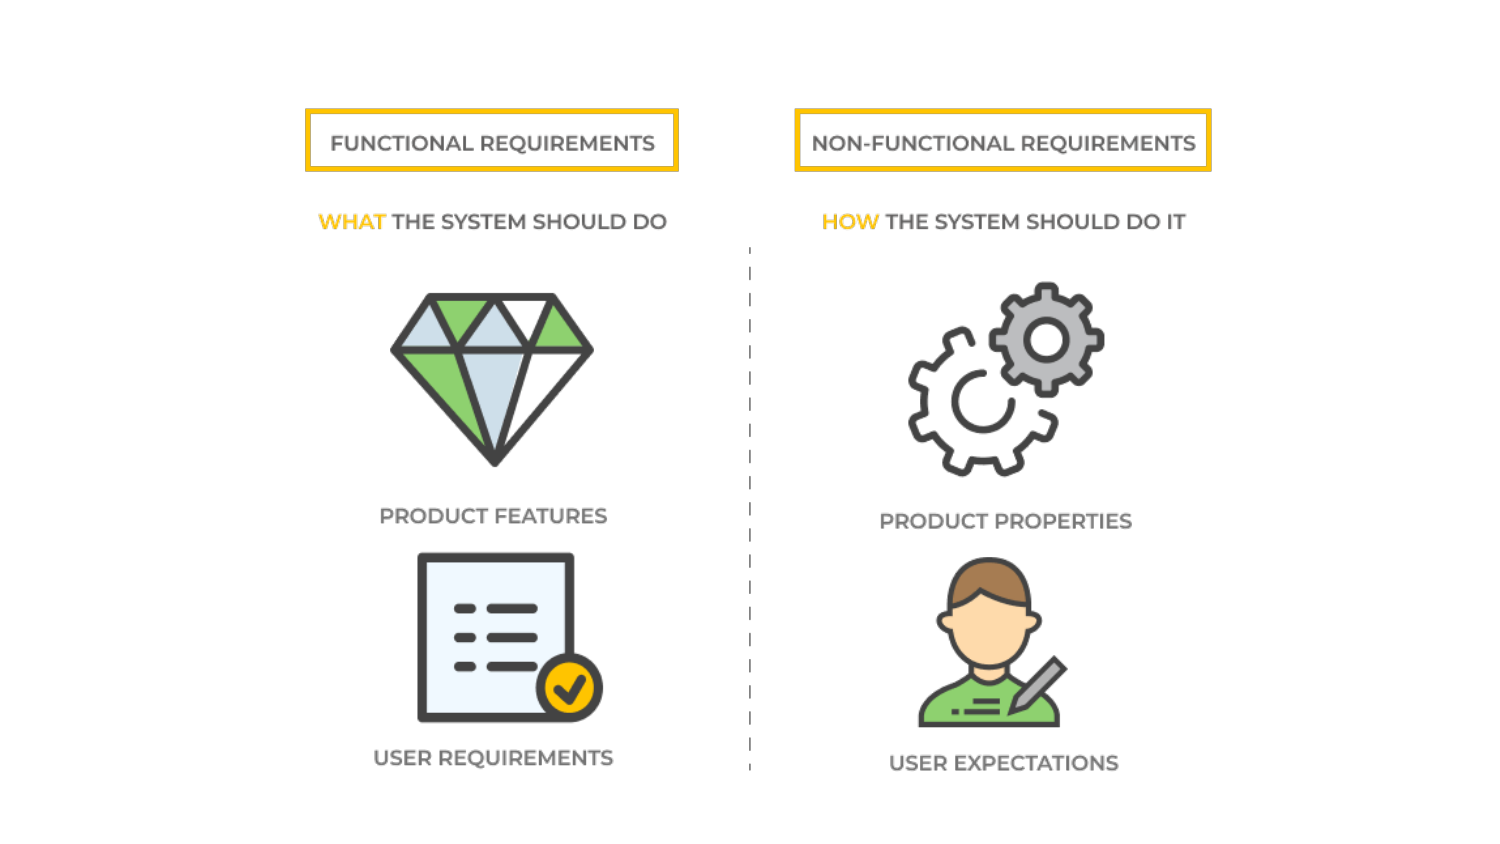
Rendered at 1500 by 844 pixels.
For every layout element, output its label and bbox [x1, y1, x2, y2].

picture [217, 33, 1283, 811]
